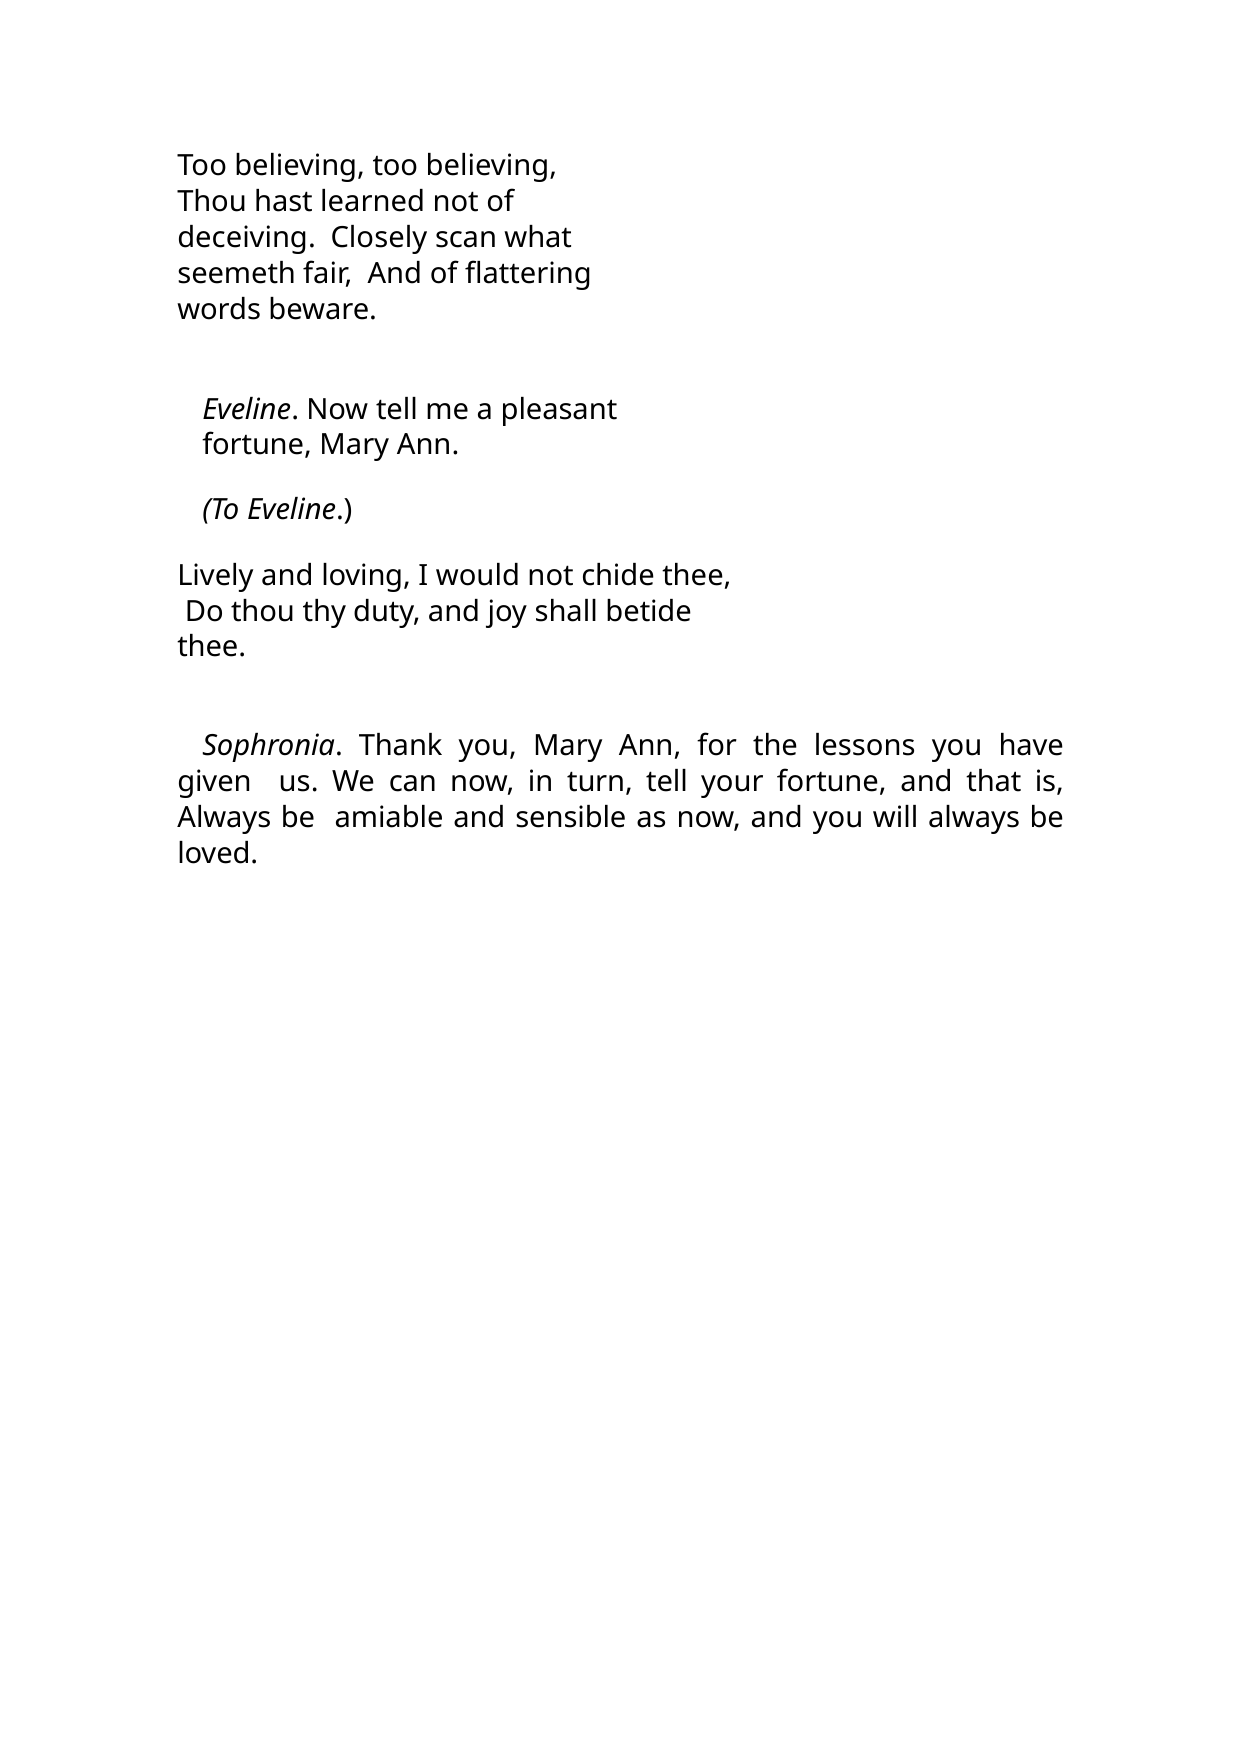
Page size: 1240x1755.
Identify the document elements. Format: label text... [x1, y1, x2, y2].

text_box Too believing, too believing, Thou hast learned not of deceiving. Closely scan what seemeth fair, And of flattering words beware. Eveline. Now tell me a pleasant fortune, Mary Ann. (To Eveline.) Lively and loving, I would not chide thee, Do thou thy duty, and joy shall betide thee. Sophronia. Thank you, Mary Ann, for the lessons you have given us. We can now, in turn, tell your fortune, and that is, Always be amiable and sensible as now, and you will always be loved. [175, 144, 1065, 870]
